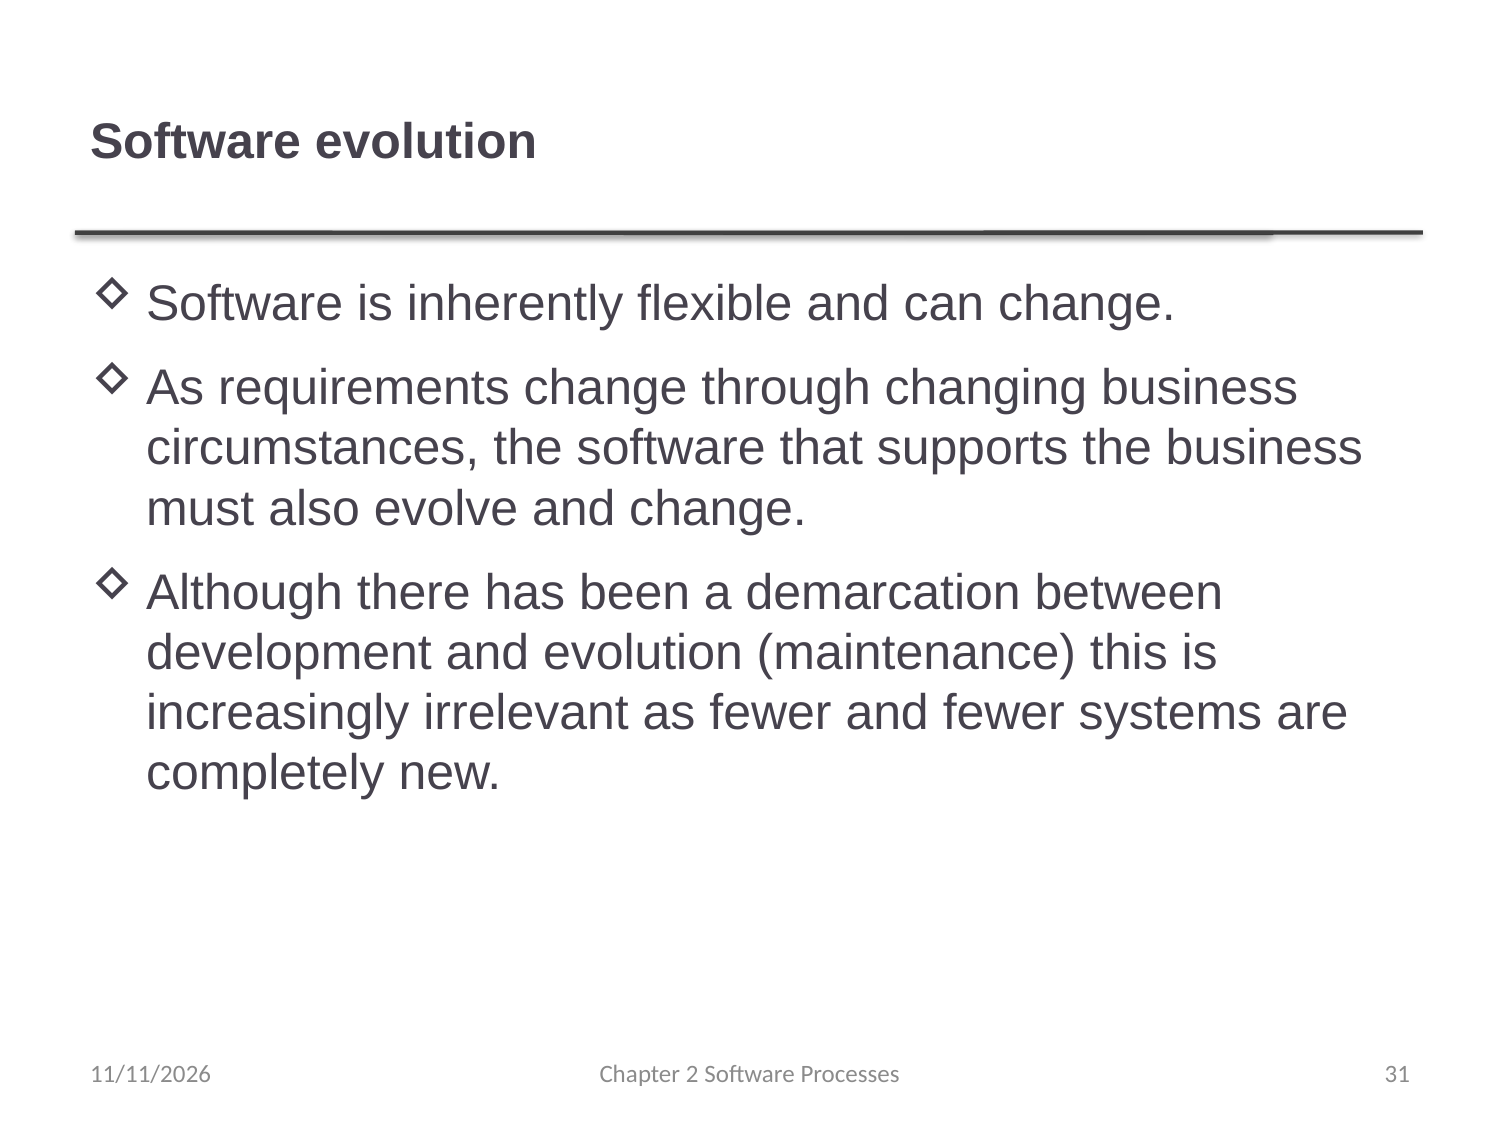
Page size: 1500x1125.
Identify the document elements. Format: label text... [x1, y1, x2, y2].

list Software is inherently flexible and can change. As requirements change through changing business circumstances, the software that supports the business must also evolve and change. Although there has been a demarcation between development and evolution (maintenance) this is increasingly irrelevant as fewer and fewer systems are completely new. [75, 262, 1425, 1005]
title Software evolution [74, 44, 1272, 233]
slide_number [75, 1042, 425, 1103]
footer Chapter 2 Software Processes [512, 1042, 988, 1103]
slide_number 31 [1074, 1042, 1425, 1103]
